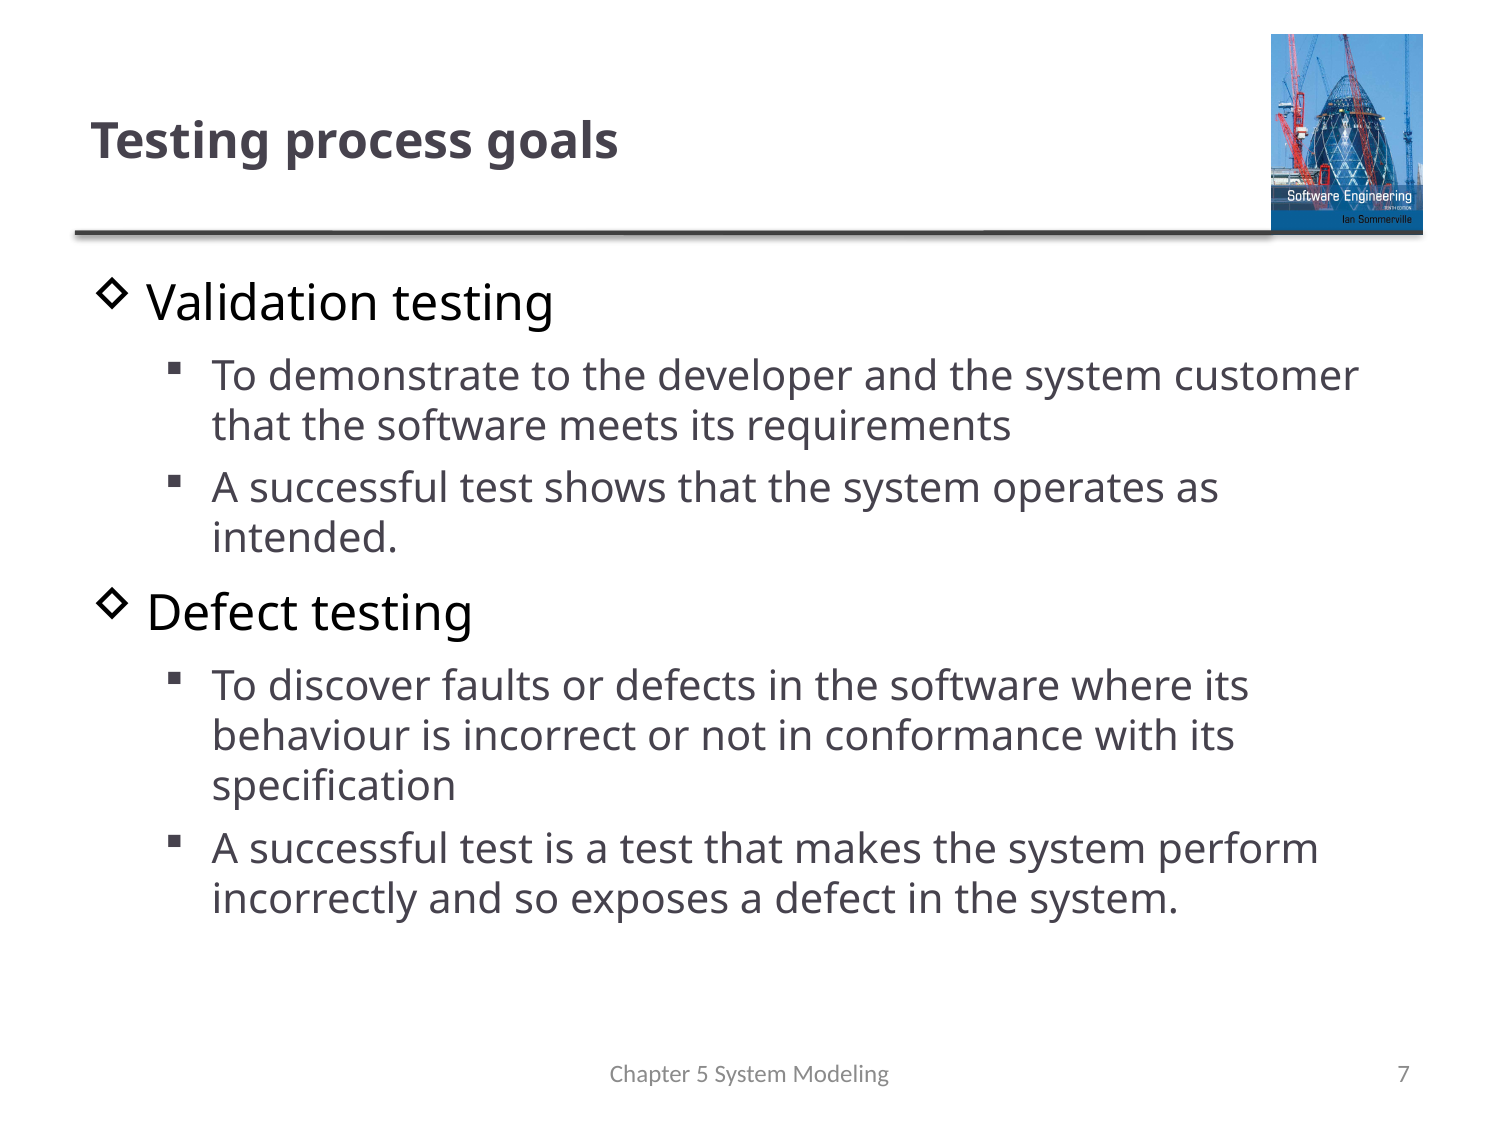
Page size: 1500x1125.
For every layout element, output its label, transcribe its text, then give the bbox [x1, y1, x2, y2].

slide_number 7 [1074, 1042, 1425, 1103]
title Testing process goals [74, 44, 1272, 233]
list Validation testing To demonstrate to the developer and the system customer that the software meets its requirements A successful test shows that the system operates as intended. Defect testing To discover faults or defects in the software where its behaviour is incorrect or not in conformance with its specification A successful test is a test that makes the system perform incorrectly and so exposes a defect in the system. [75, 262, 1425, 1005]
picture [1271, 34, 1423, 230]
footer Chapter 5 System Modeling [512, 1042, 988, 1103]
